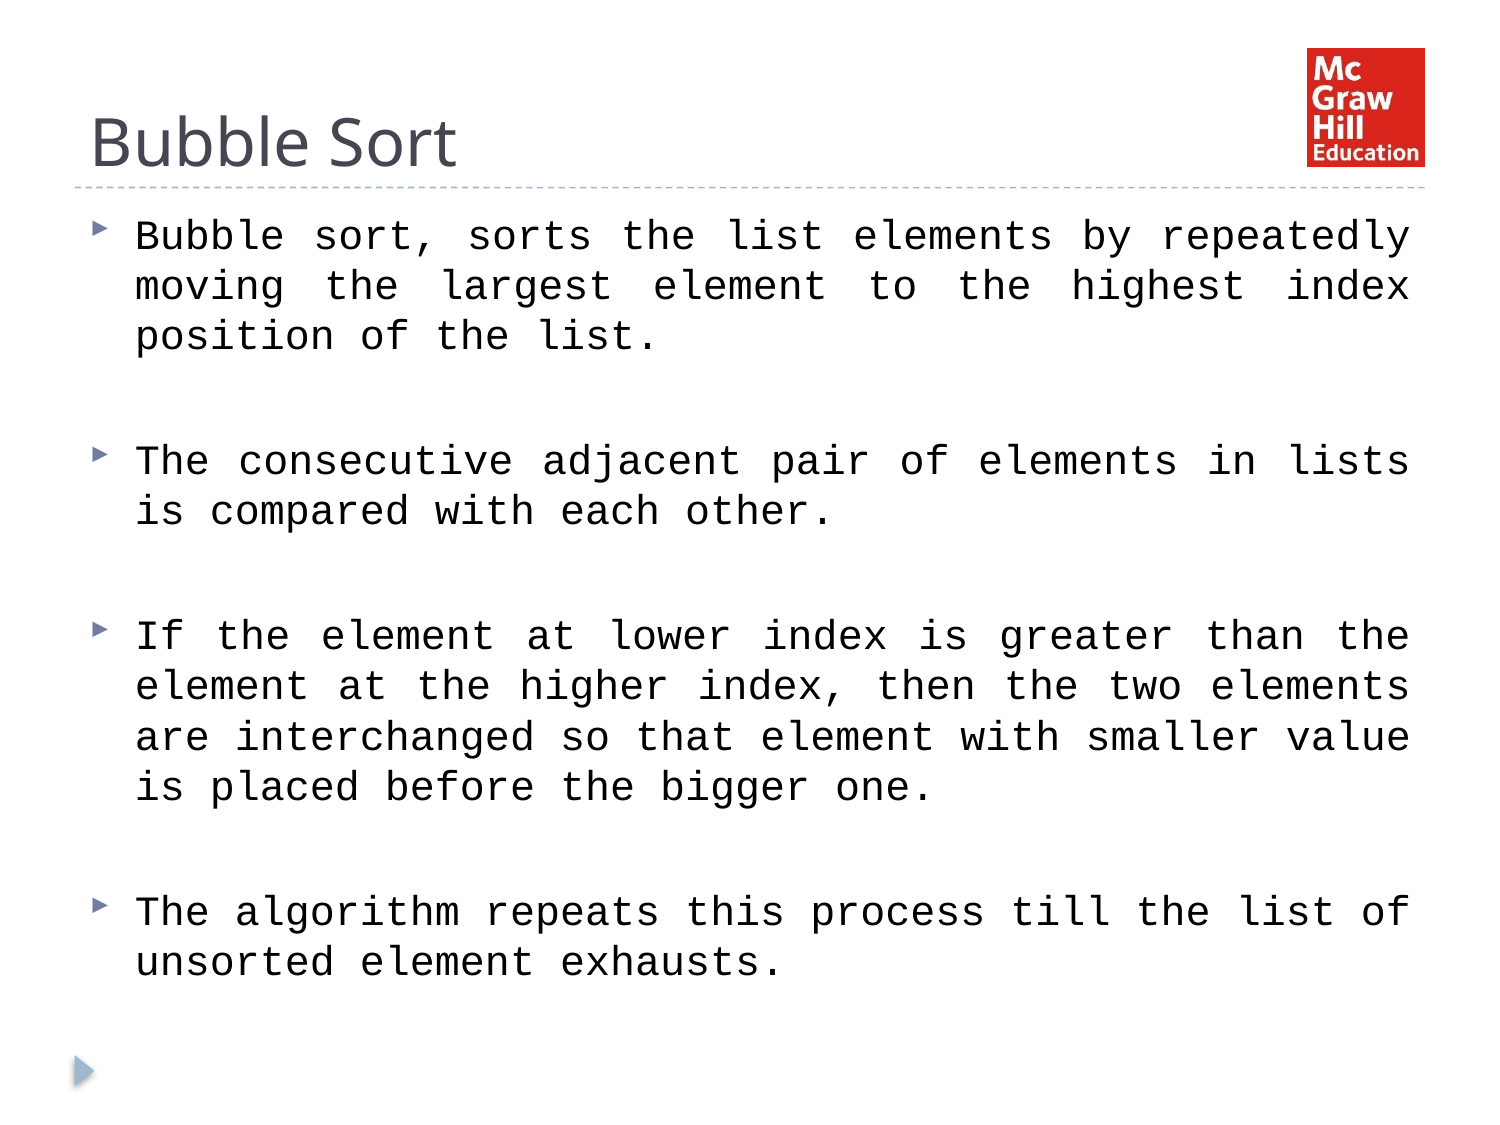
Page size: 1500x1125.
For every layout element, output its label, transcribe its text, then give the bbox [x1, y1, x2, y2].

title Bubble Sort [75, 24, 1425, 188]
list Bubble sort, sorts the list elements by repeatedly moving the largest element to the highest index position of the list. The consecutive adjacent pair of elements in lists is compared with each other. If the element at lower index is greater than the element at the higher index, then the two elements are interchanged so that element with smaller value is placed before the bigger one. The algorithm repeats this process till the list of unsorted element exhausts. [75, 200, 1425, 1010]
